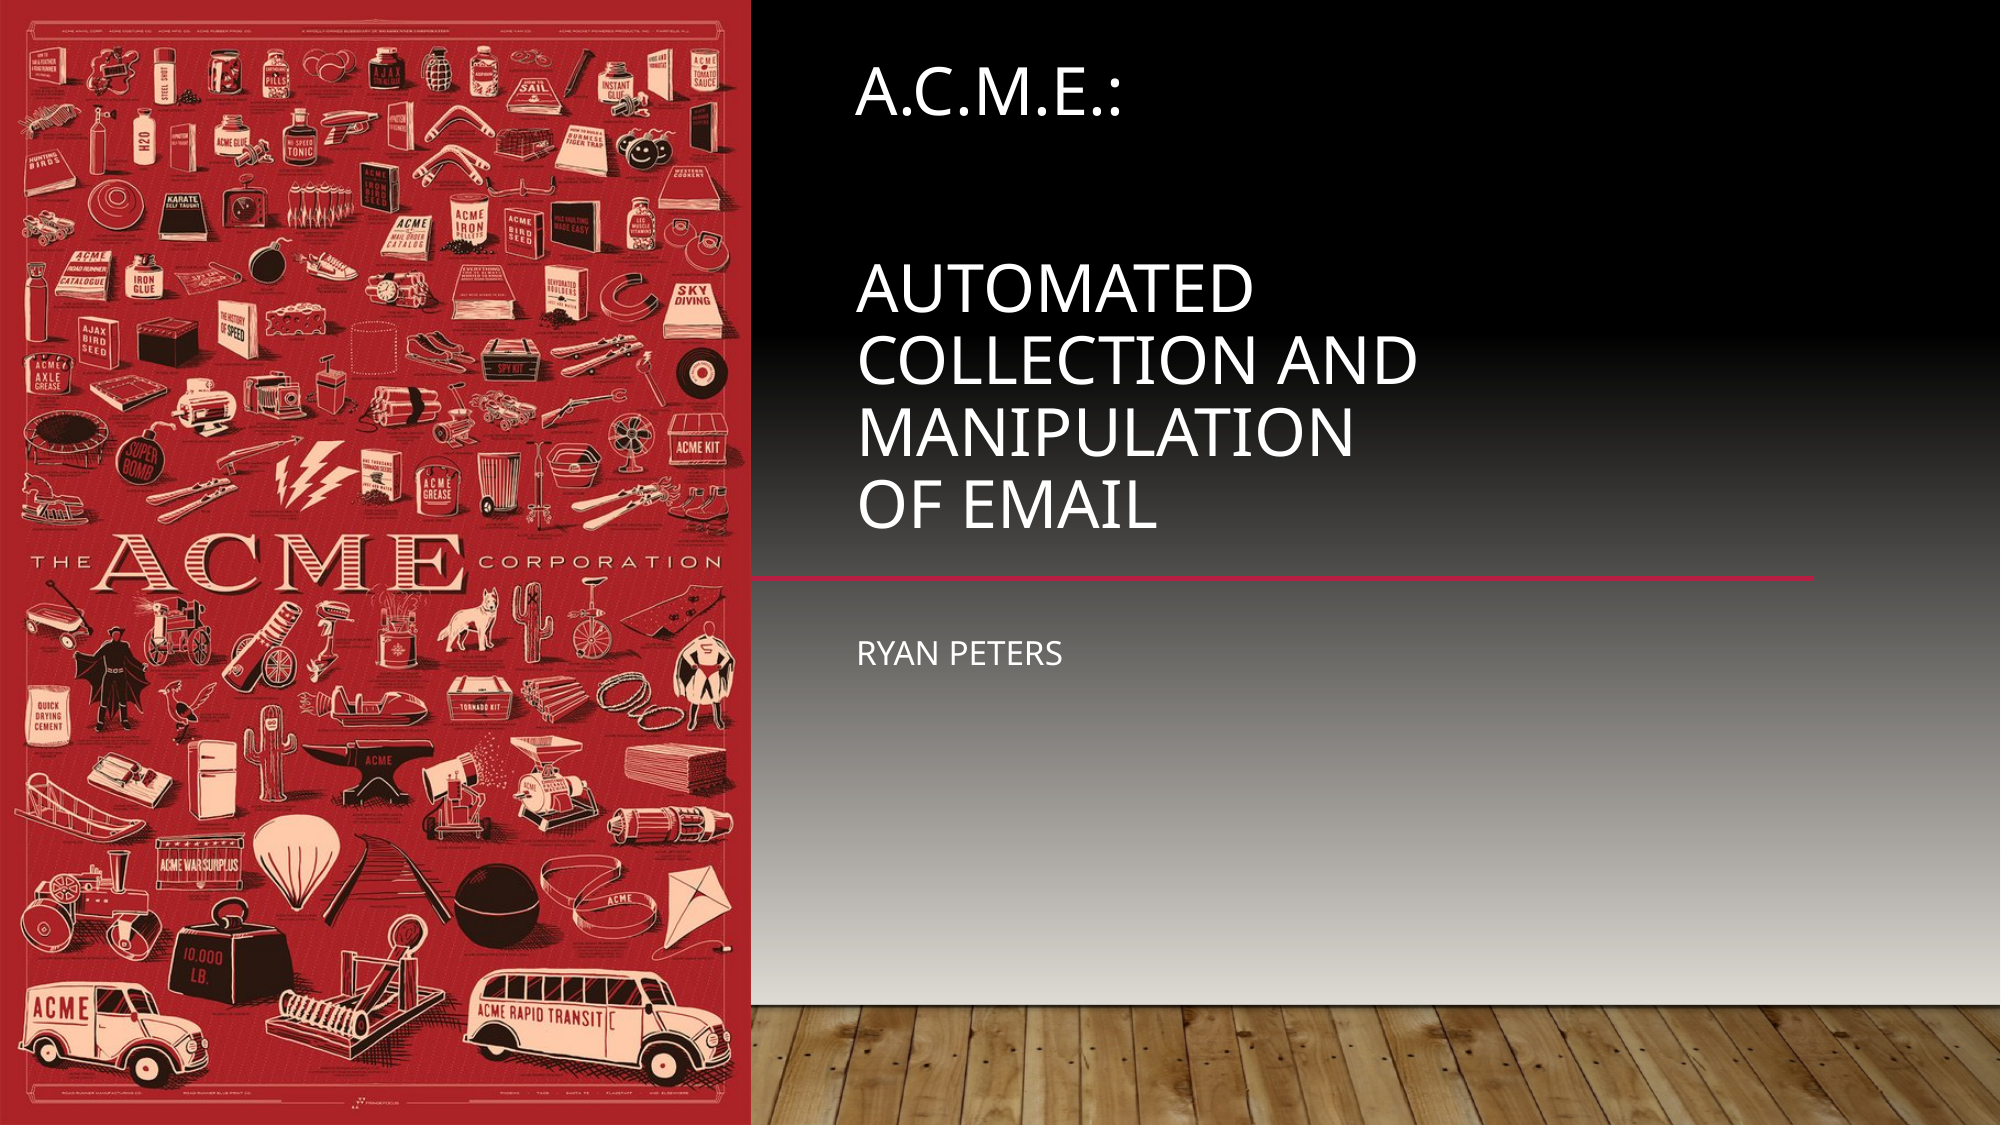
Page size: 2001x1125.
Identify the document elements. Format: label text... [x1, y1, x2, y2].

text_box A.C.M.E.: [841, 41, 1367, 137]
title Automated Collection and Manipulation of Email [841, 212, 1438, 543]
subtitle Ryan Peters [841, 617, 1367, 745]
picture [0, 0, 2000, 1125]
